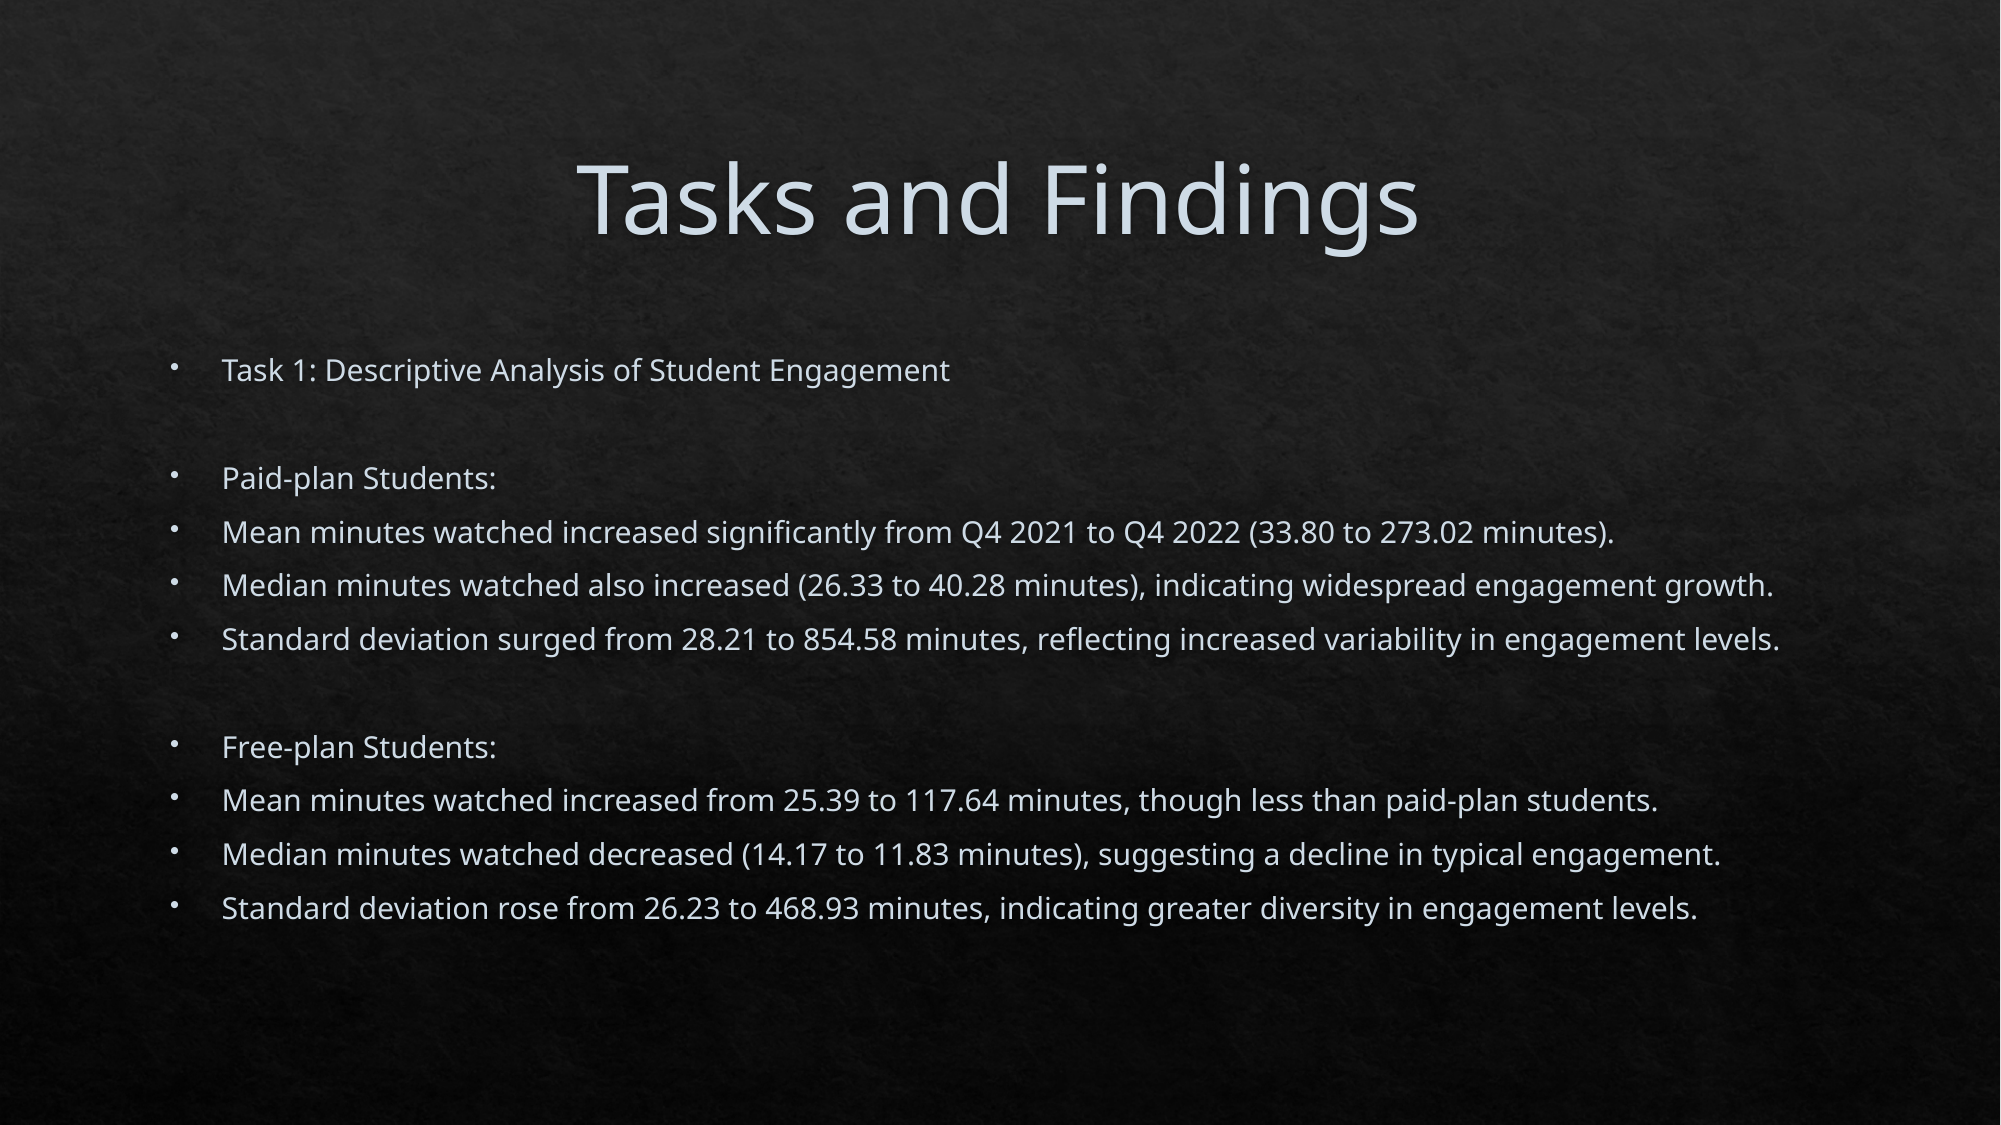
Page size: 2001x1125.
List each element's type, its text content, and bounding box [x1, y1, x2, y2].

title Tasks and Findings [149, 99, 1849, 307]
list Task 1: Descriptive Analysis of Student Engagement Paid-plan Students: Mean minutes watched increased significantly from Q4 2021 to Q4 2022 (33.80 to 273.02 minutes). Median minutes watched also increased (26.33 to 40.28 minutes), indicating widespread engagement growth. Standard deviation surged from 28.21 to 854.58 minutes, reflecting increased variability in engagement levels. Free-plan Students: Mean minutes watched increased from 25.39 to 117.64 minutes, though less than paid-plan students. Median minutes watched decreased (14.17 to 11.83 minutes), suggesting a decline in typical engagement. Standard deviation rose from 26.23 to 468.93 minutes, indicating greater diversity in engagement levels. [149, 340, 1849, 950]
